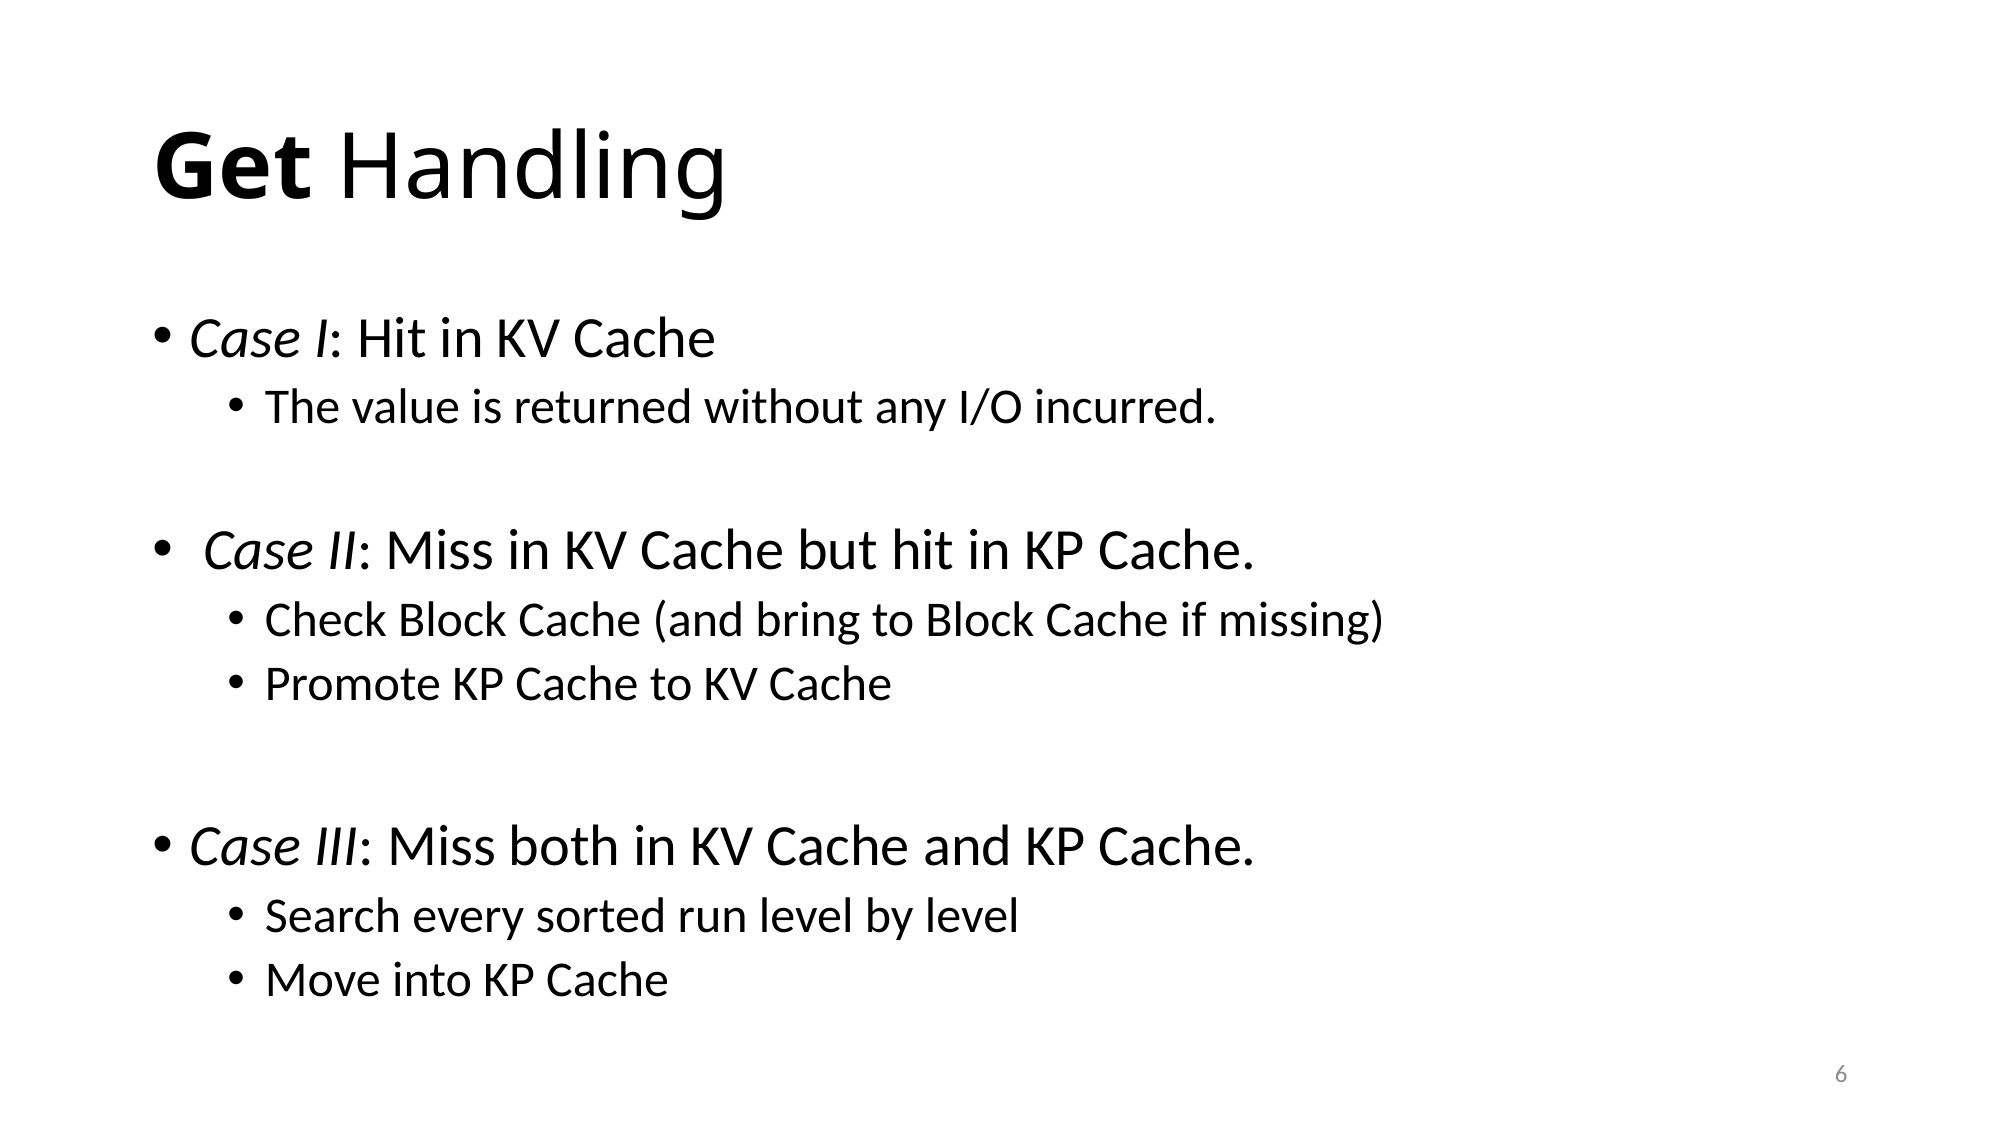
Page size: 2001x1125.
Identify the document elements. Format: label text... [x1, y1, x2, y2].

slide_number 6 [1412, 1042, 1863, 1103]
title Get Handling [137, 59, 1863, 278]
list Case I: Hit in KV Cache The value is returned without any I/O incurred. Case II: Miss in KV Cache but hit in KP Cache. Check Block Cache (and bring to Block Cache if missing) Promote KP Cache to KV Cache Case III: Miss both in KV Cache and KP Cache. Search every sorted run level by level Move into KP Cache [137, 299, 1863, 1014]
